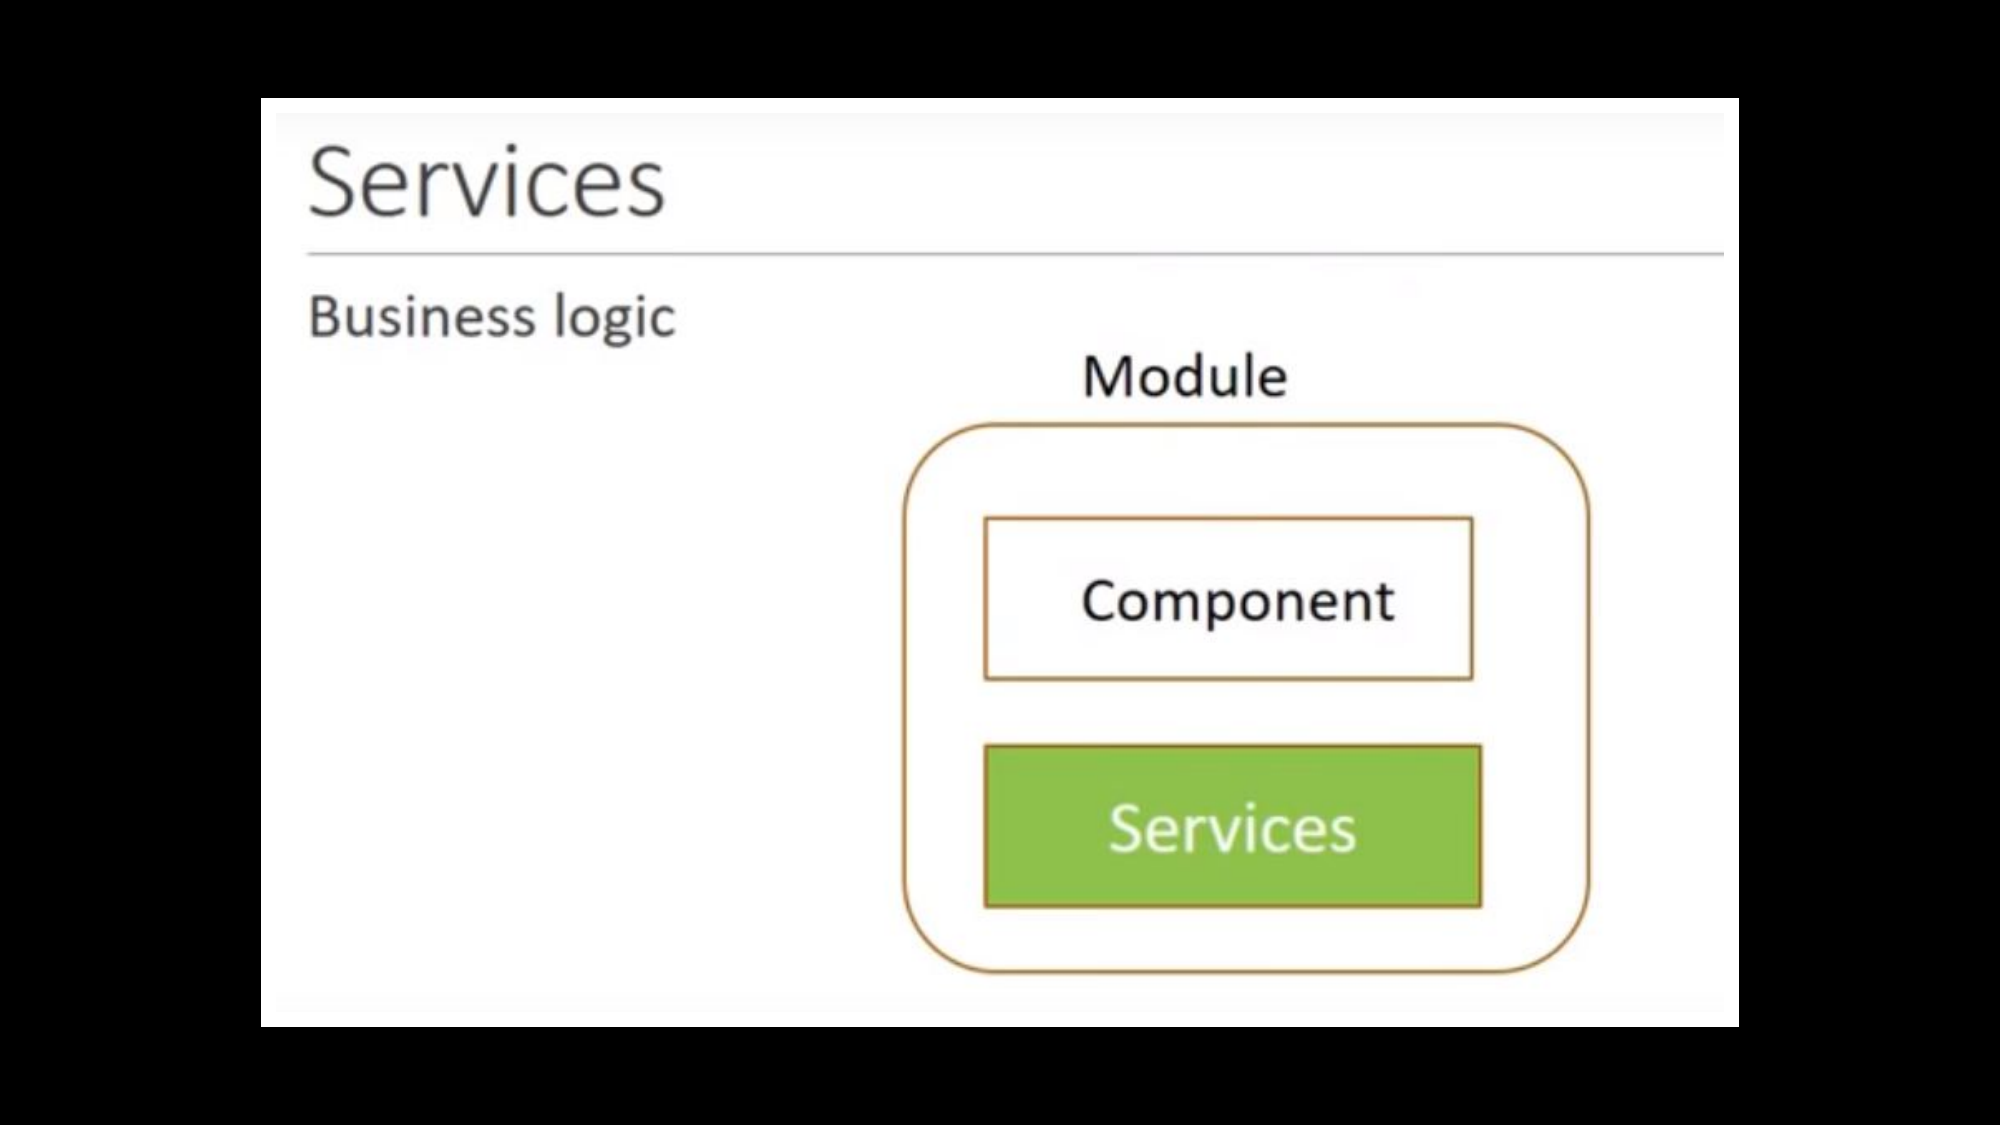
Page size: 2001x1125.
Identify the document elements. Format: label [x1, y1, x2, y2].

picture [275, 112, 1725, 1013]
